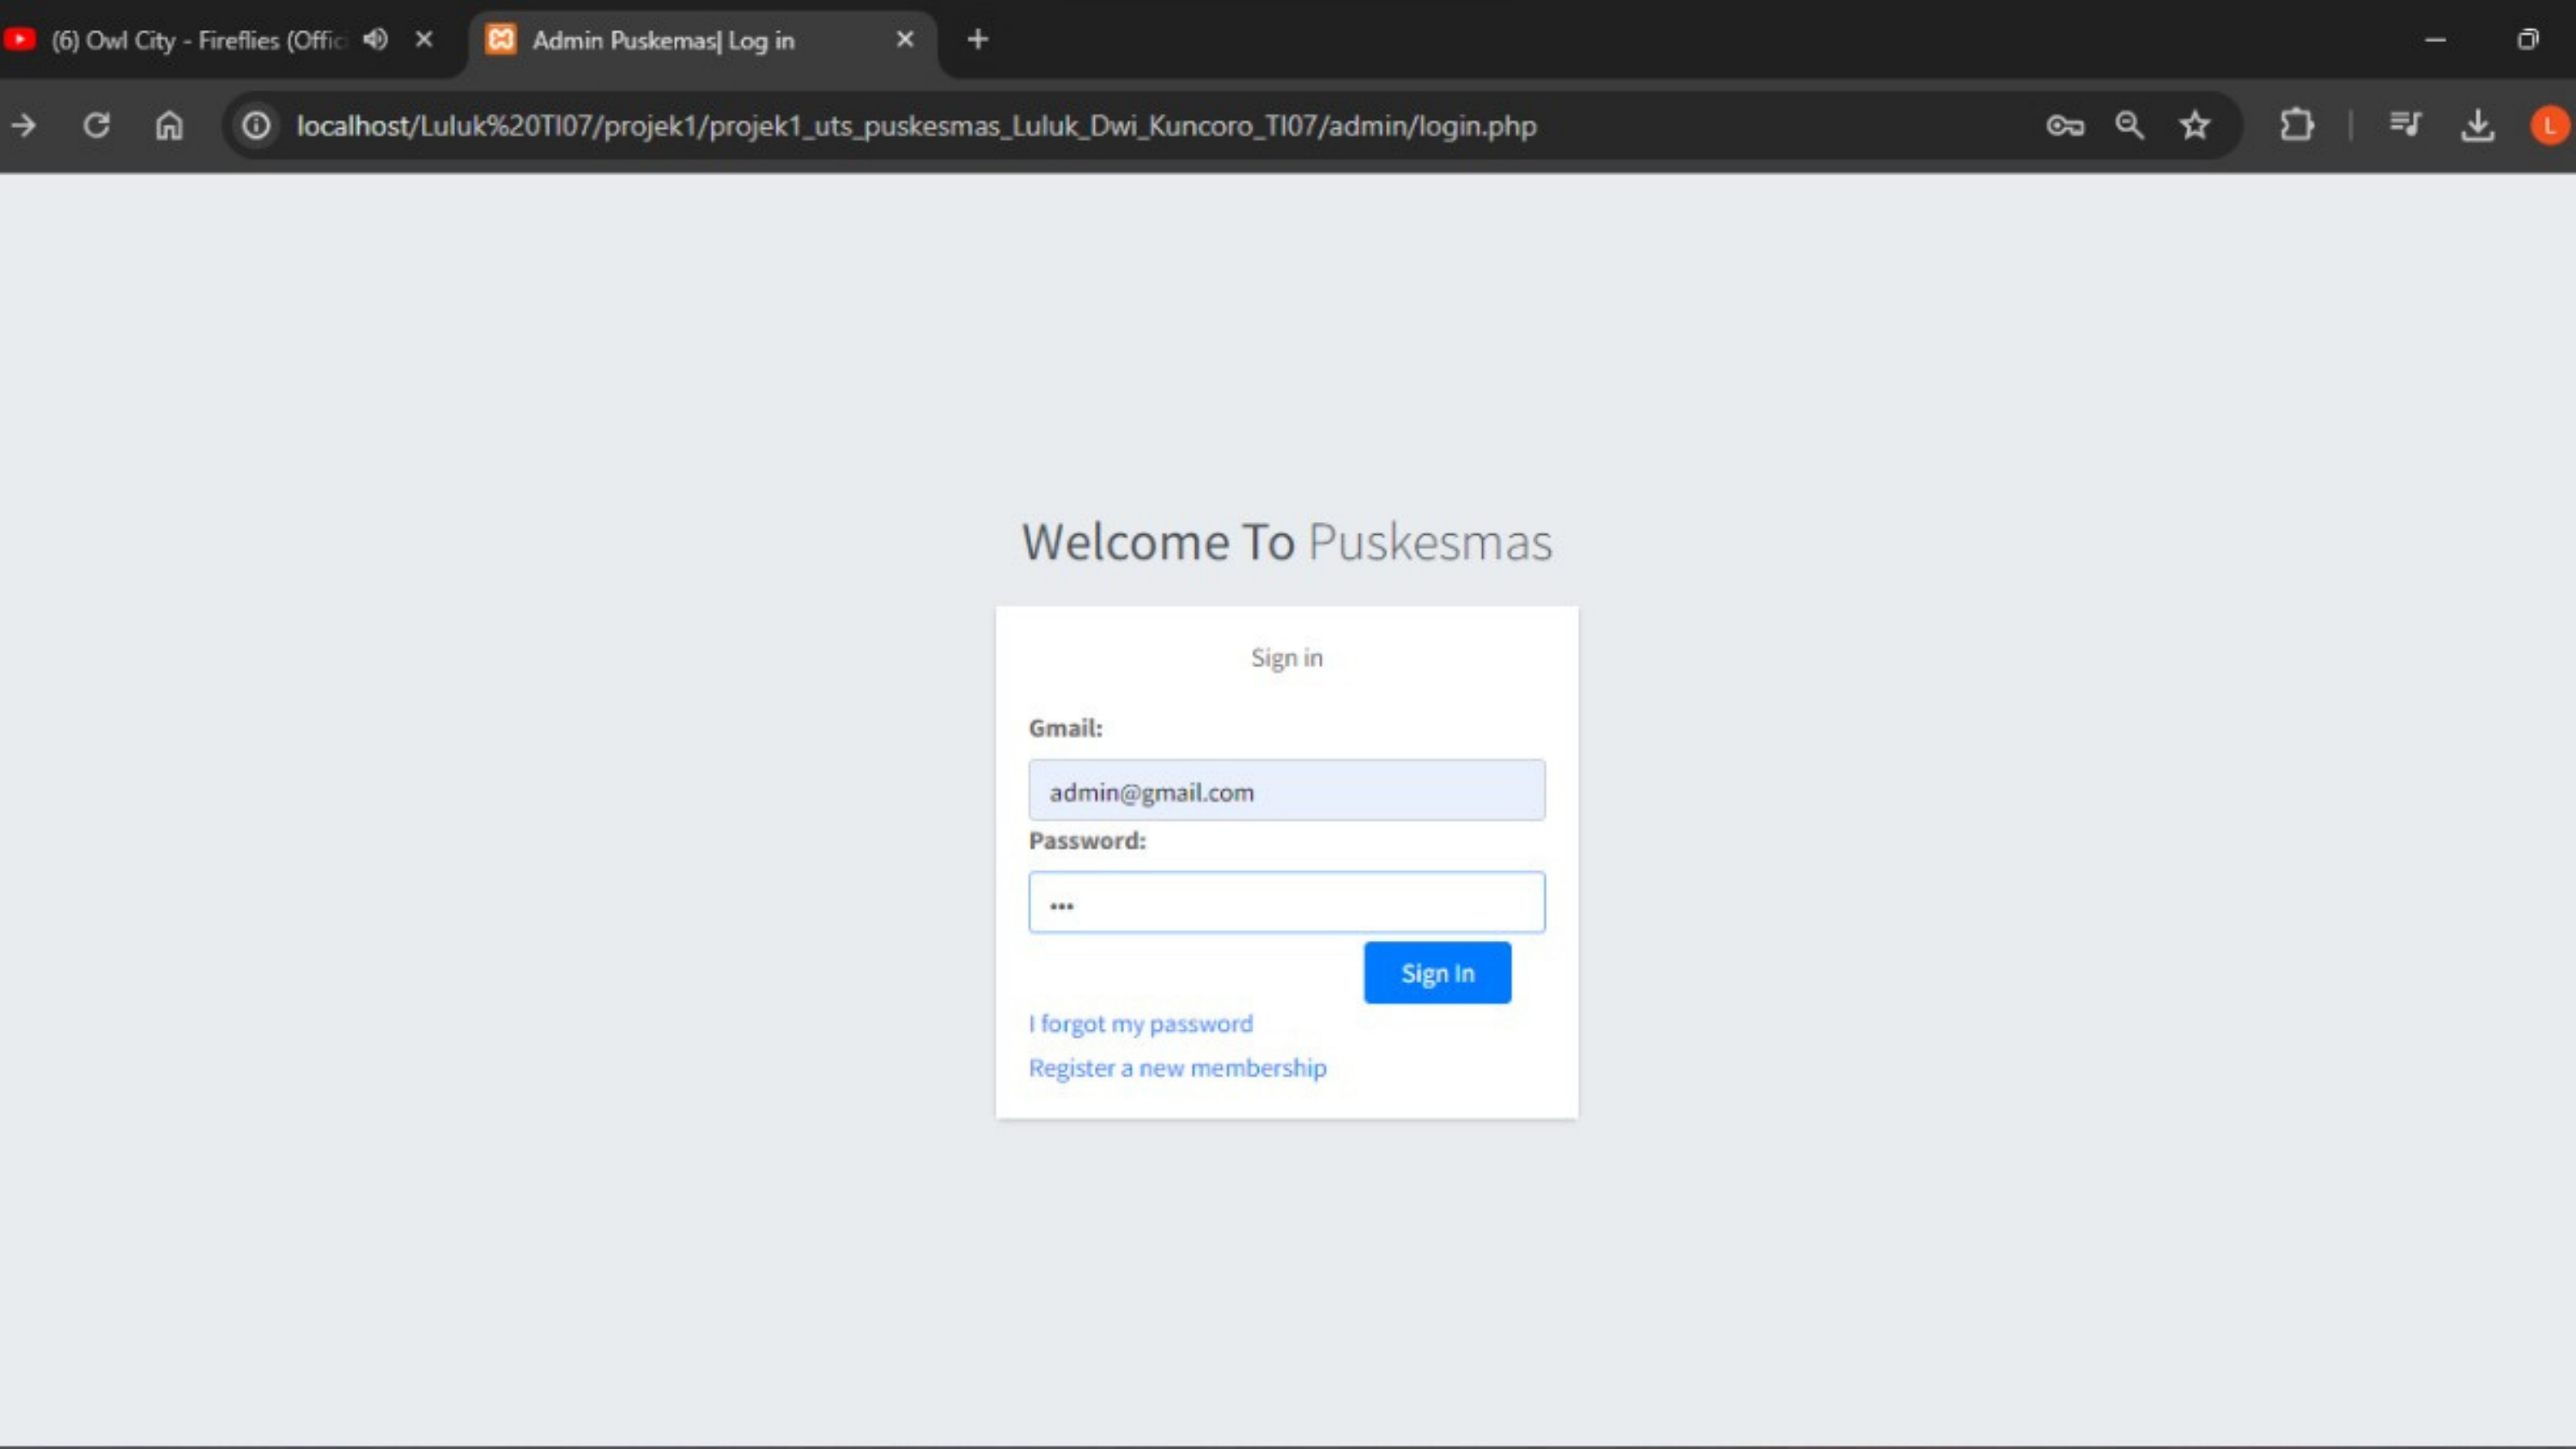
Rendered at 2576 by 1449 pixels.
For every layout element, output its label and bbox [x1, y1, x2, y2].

text_box [0, 0, 2576, 1449]
